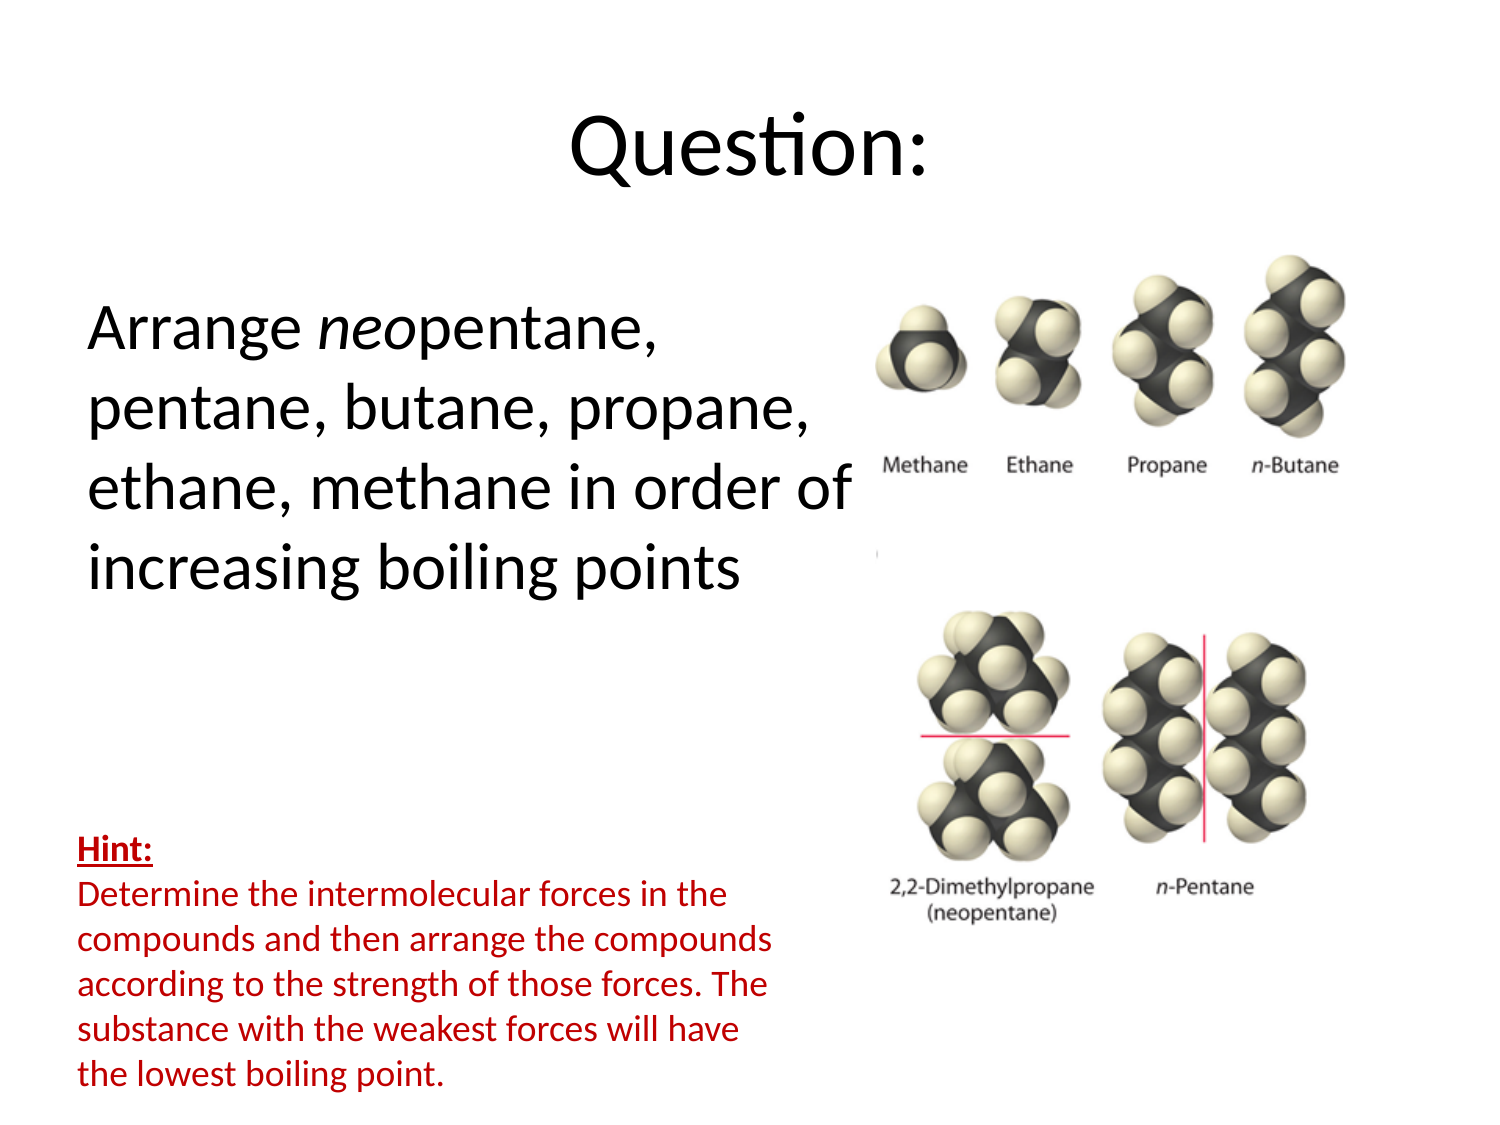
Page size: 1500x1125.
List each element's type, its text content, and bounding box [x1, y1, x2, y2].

text_box Hint: Determine the intermolecular forces in the compounds and then arrange the compounds according to the strength of those forces. The substance with the weakest forces will have the lowest boiling point. [62, 816, 813, 1102]
list Arrange neopentane, pentane, butane, propane, ethane, methane in order of increasing boiling points [72, 275, 888, 1018]
picture [874, 254, 1418, 966]
title Question: [75, 45, 1425, 233]
